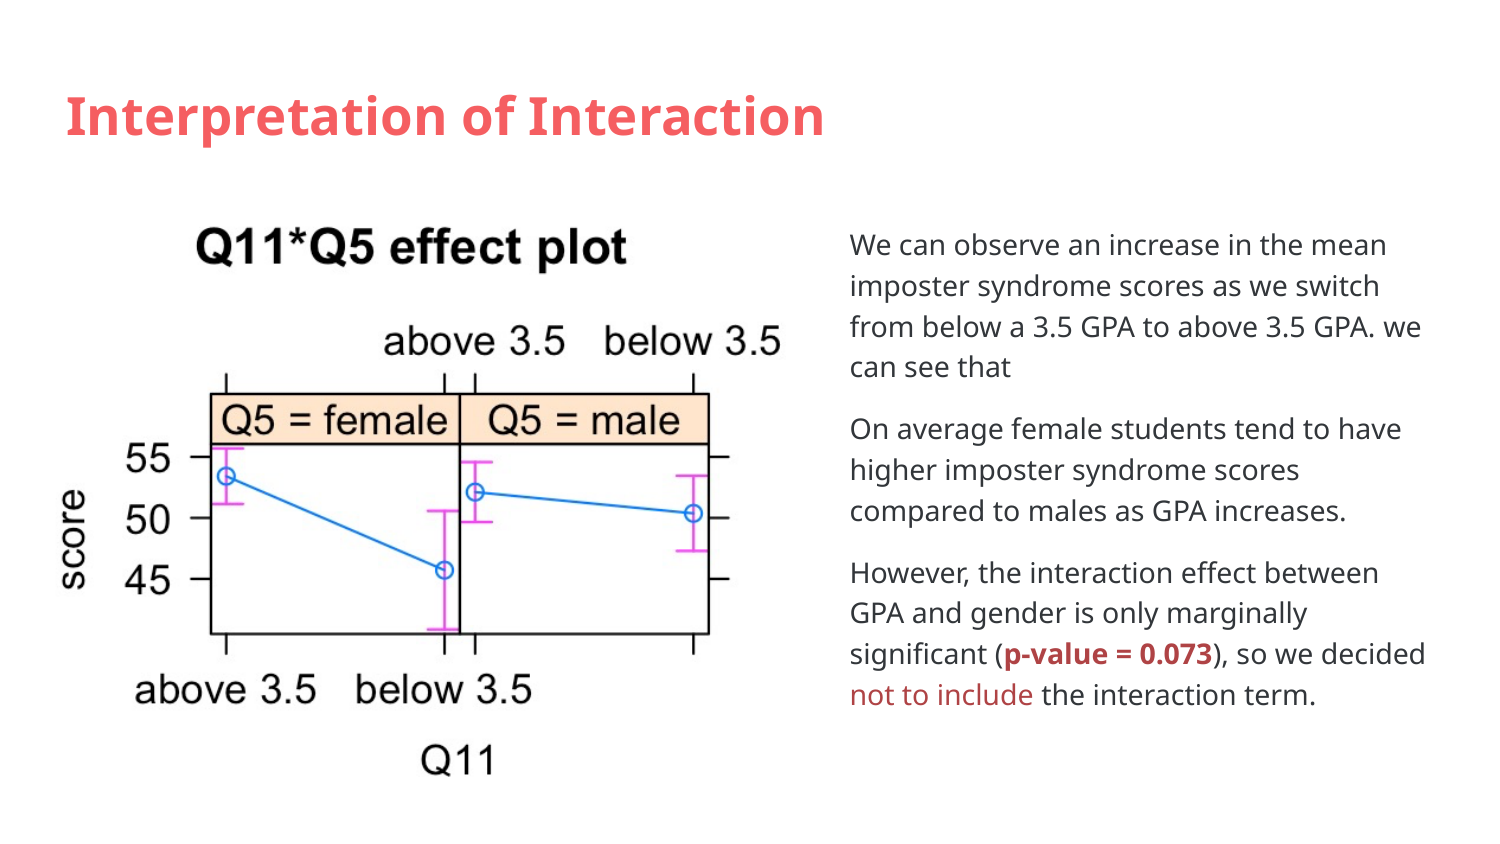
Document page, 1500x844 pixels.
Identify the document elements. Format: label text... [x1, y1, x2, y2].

list We can observe an increase in the mean imposter syndrome scores as we switch from below a 3.5 GPA to above 3.5 GPA. we can see that On average female students tend to have higher imposter syndrome scores compared to males as GPA increases. However, the interaction effect between GPA and gender is only marginally significant (p-value = 0.073), so we decided not to include the interaction term. [834, 208, 1449, 769]
picture [37, 208, 793, 803]
title Interpretation of Interaction [51, 64, 1449, 167]
